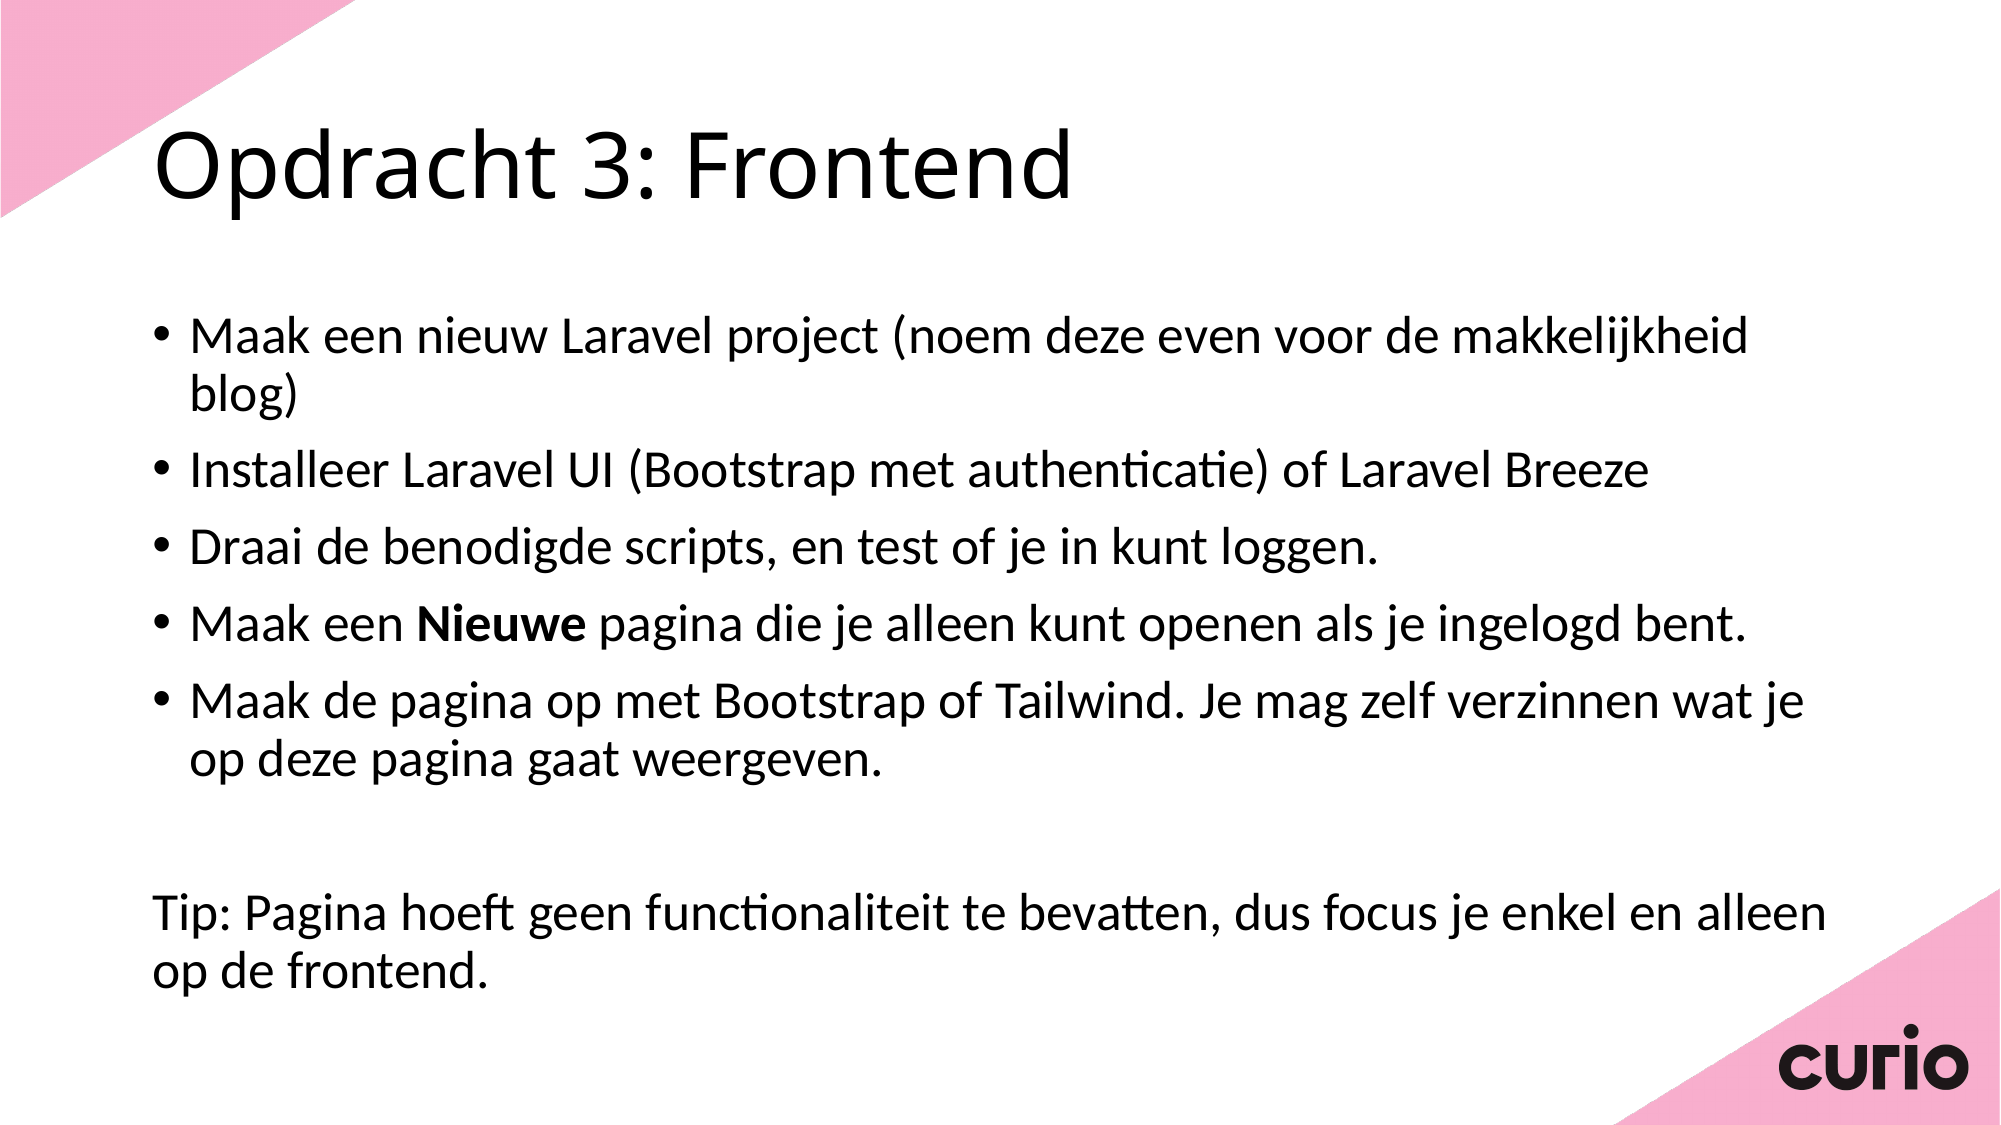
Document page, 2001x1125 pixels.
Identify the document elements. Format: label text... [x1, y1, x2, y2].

picture [1613, 888, 2000, 1125]
title Opdracht 3: Frontend [137, 59, 1863, 278]
list Maak een nieuw Laravel project (noem deze even voor de makkelijkheid blog) Installeer Laravel UI (Bootstrap met authenticatie) of Laravel Breeze Draai de benodigde scripts, en test of je in kunt loggen. Maak een Nieuwe pagina die je alleen kunt openen als je ingelogd bent. Maak de pagina op met Bootstrap of Tailwind. Je mag zelf verzinnen wat je op deze pagina gaat weergeven. Tip: Pagina hoeft geen functionaliteit te bevatten, dus focus je enkel en alleen op de frontend. [137, 299, 1863, 1014]
picture [1, 0, 356, 218]
